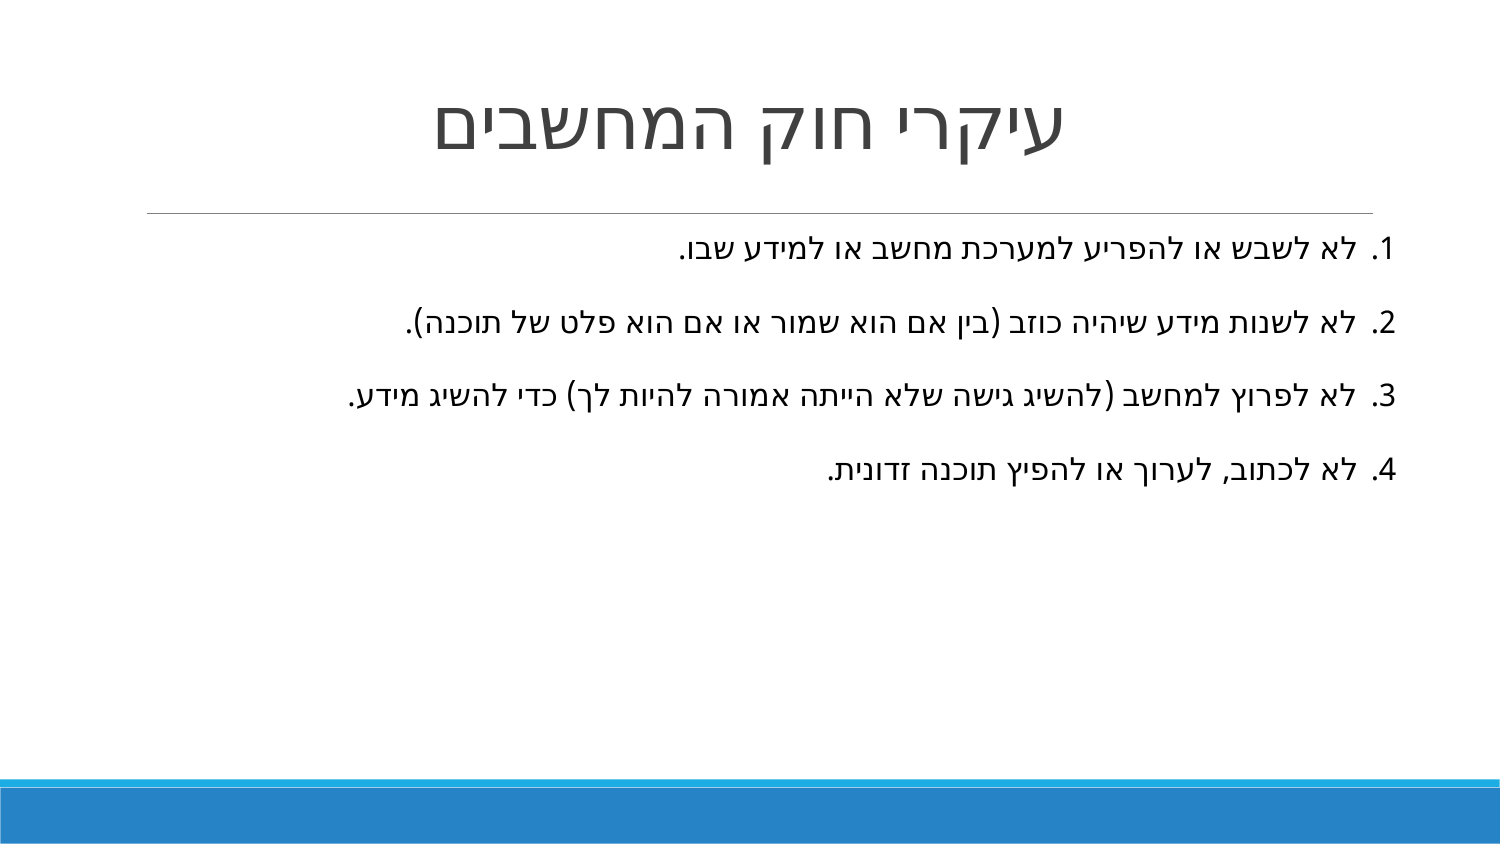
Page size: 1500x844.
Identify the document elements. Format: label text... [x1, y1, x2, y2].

title עיקרי חוק המחשבים [51, 72, 1449, 167]
list לא לשבש או להפריע למערכת מחשב או למידע שבו. לא לשנות מידע שיהיה כוזב (בין אם הוא שמור או אם הוא פלט של תוכנה). לא לפרוץ למחשב (להשיג גישה שלא הייתה אמורה להיות לך) כדי להשיג מידע. לא לכתוב, לערוך או להפיץ תוכנה זדונית. [51, 217, 1449, 750]
